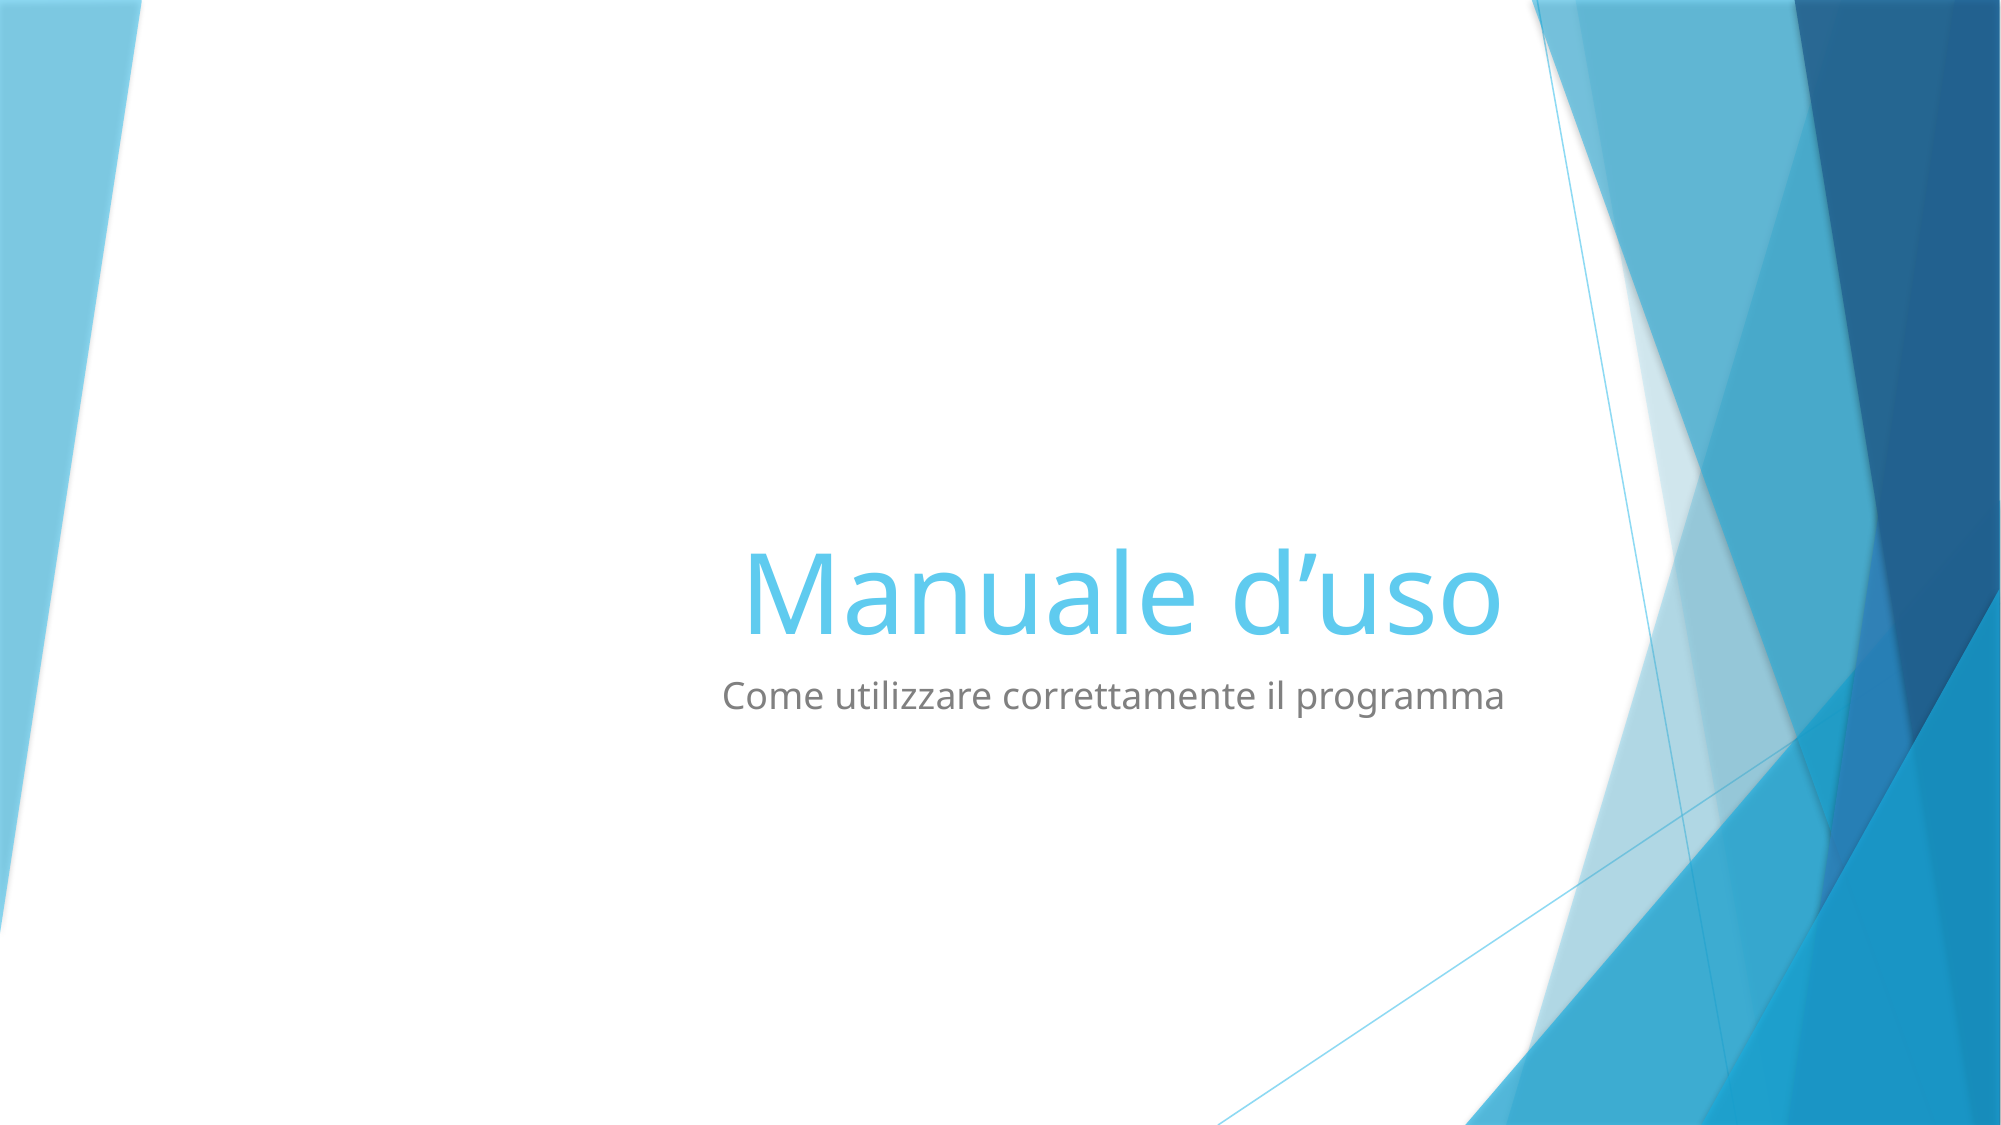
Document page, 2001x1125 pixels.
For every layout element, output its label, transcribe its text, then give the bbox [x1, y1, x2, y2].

subtitle Come utilizzare correttamente il programma [247, 664, 1522, 845]
title Manuale d’uso [247, 394, 1522, 664]
